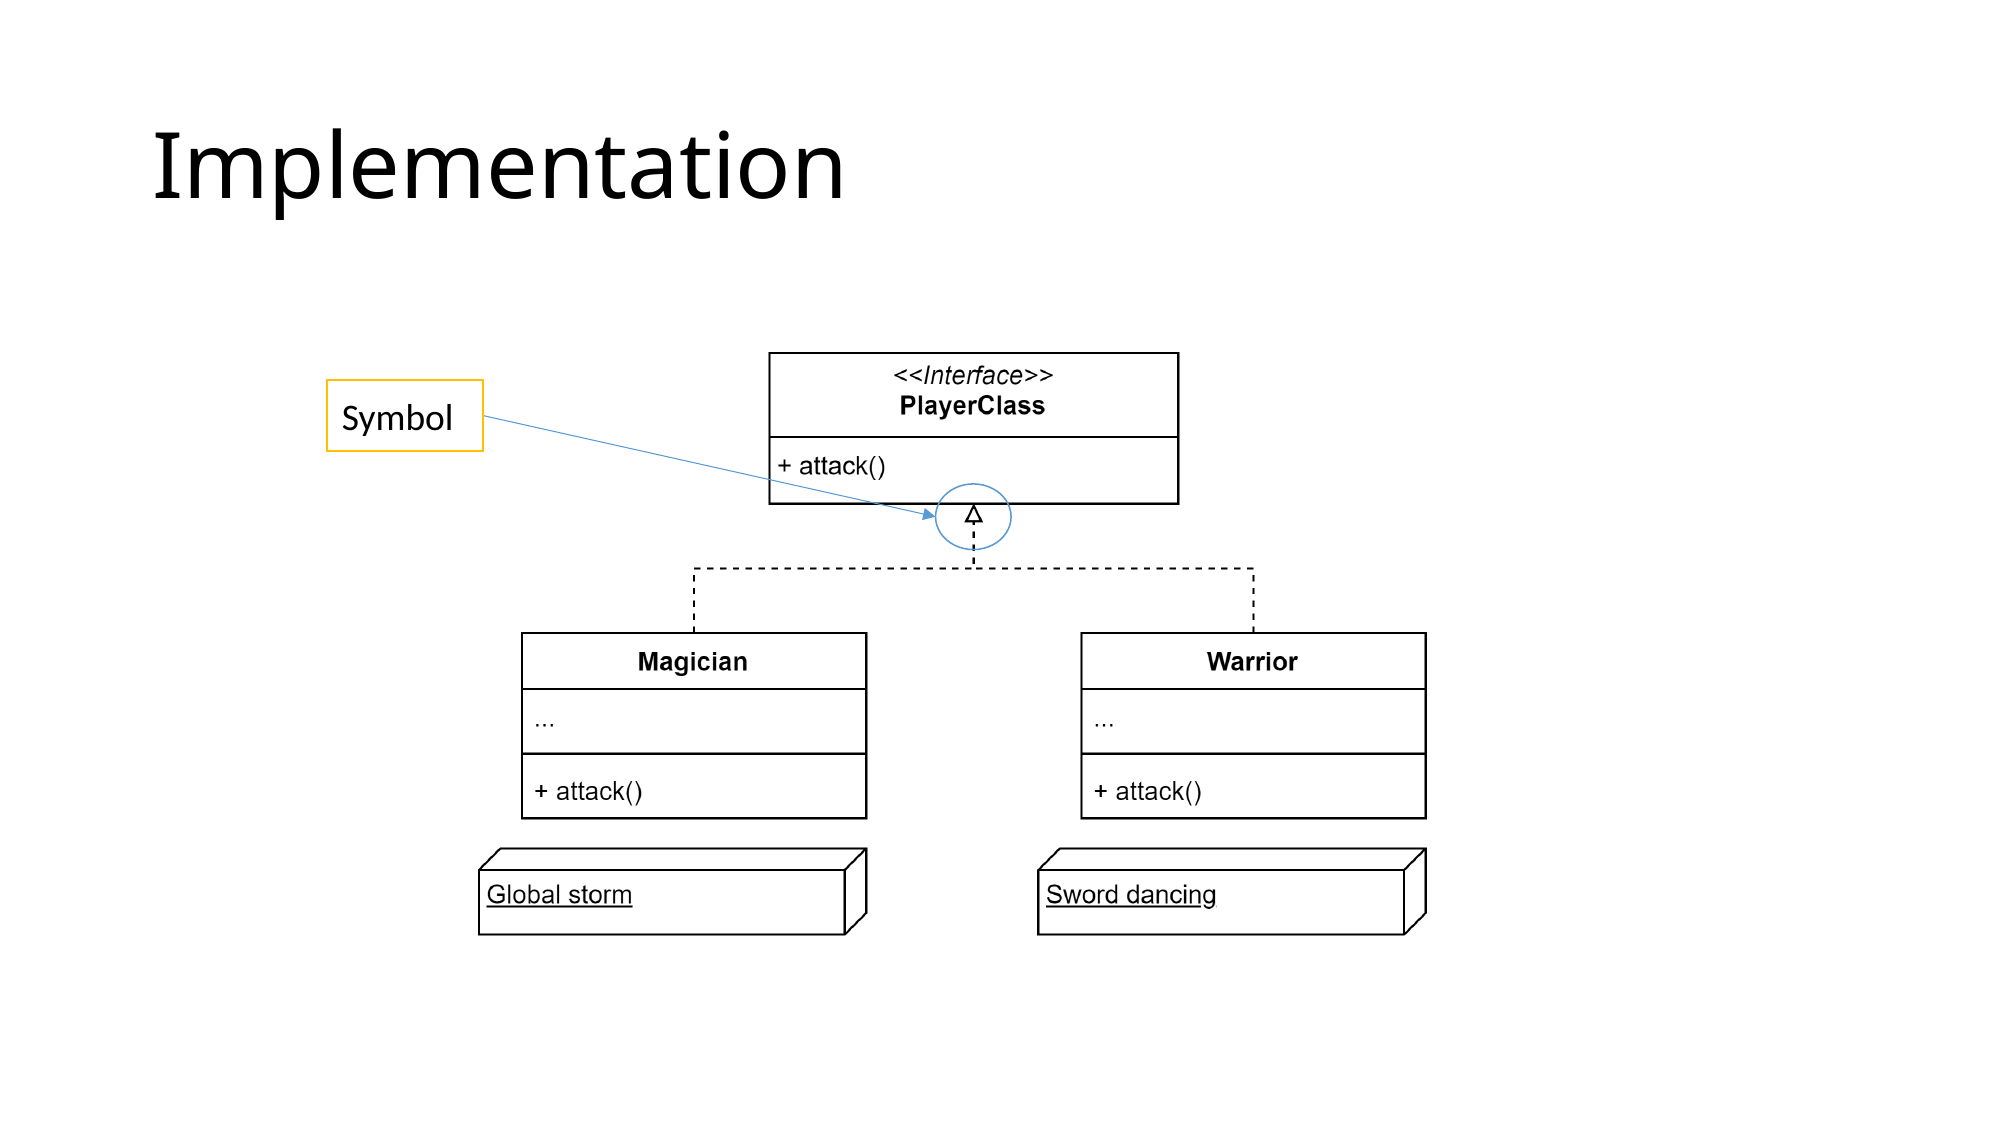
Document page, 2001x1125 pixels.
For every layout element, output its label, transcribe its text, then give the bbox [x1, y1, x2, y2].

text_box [482, 415, 936, 517]
title Implementation [137, 59, 1863, 278]
text_box Symbol [326, 379, 456, 452]
picture [456, 330, 1448, 957]
